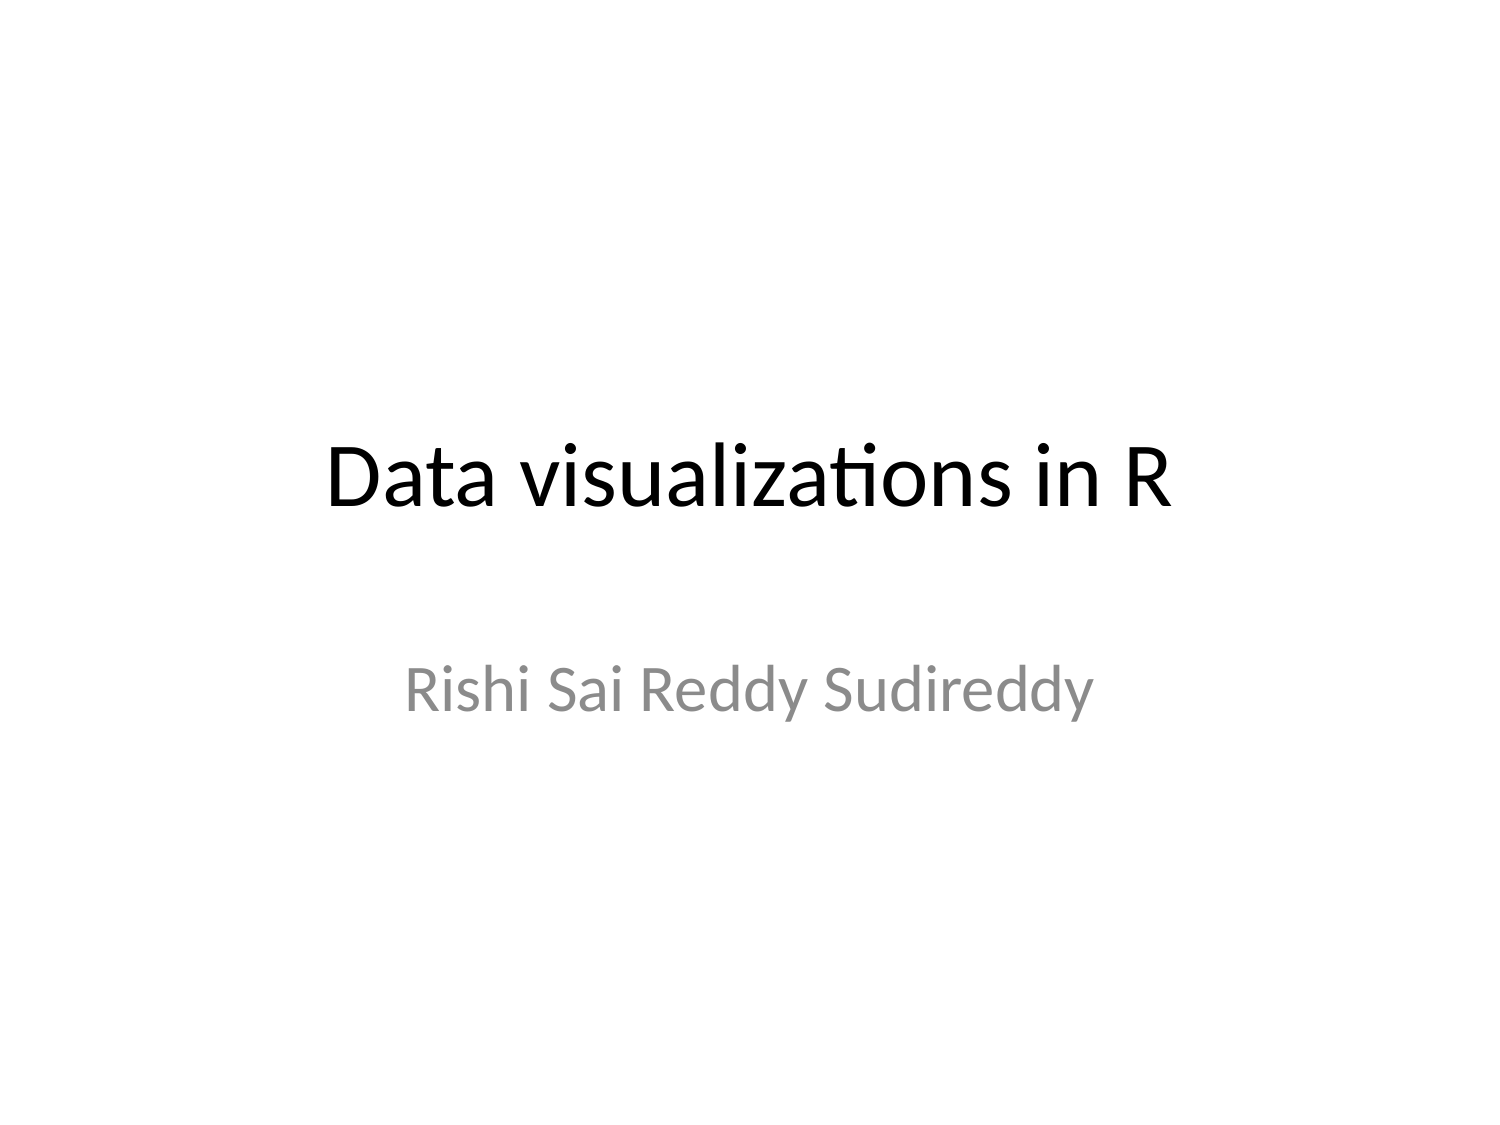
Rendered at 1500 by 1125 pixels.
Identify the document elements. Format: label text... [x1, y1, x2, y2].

title Data visualizations in R [112, 349, 1388, 591]
subtitle Rishi Sai Reddy Sudireddy [225, 637, 1275, 925]
